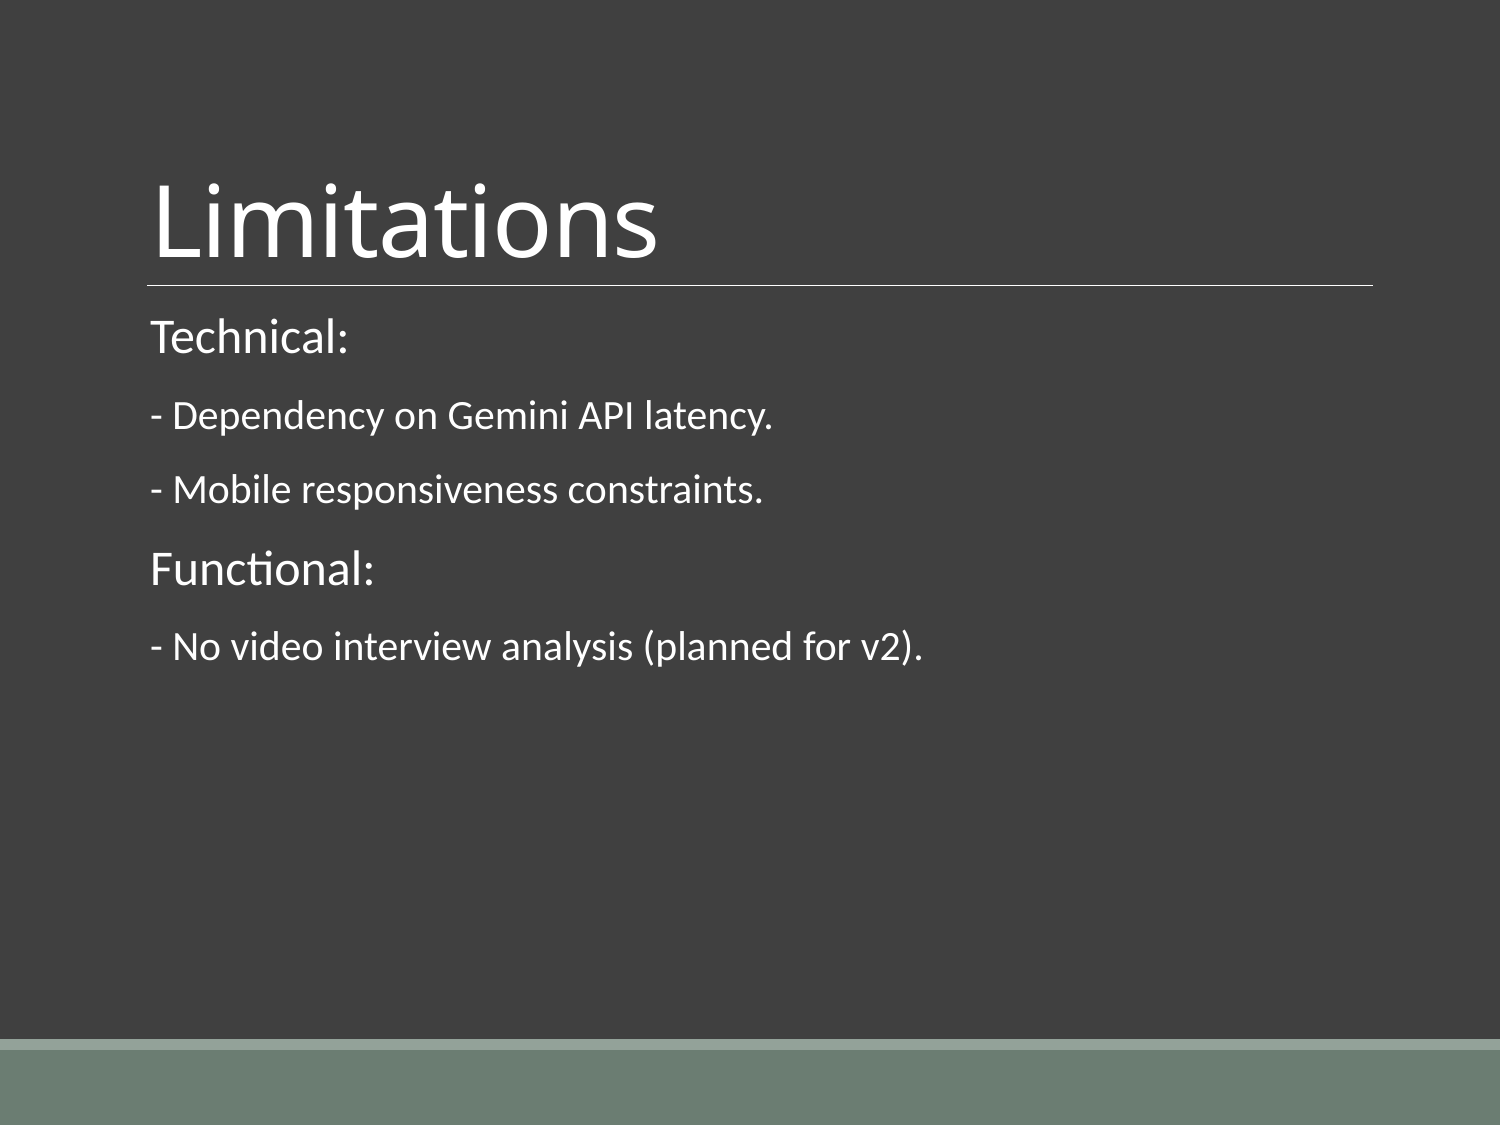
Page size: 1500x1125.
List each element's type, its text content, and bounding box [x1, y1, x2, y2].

title Limitations [135, 47, 1373, 285]
list Technical: - Dependency on Gemini API latency. - Mobile responsiveness constraints. Functional: - No video interview analysis (planned for v2). [135, 302, 1373, 963]
